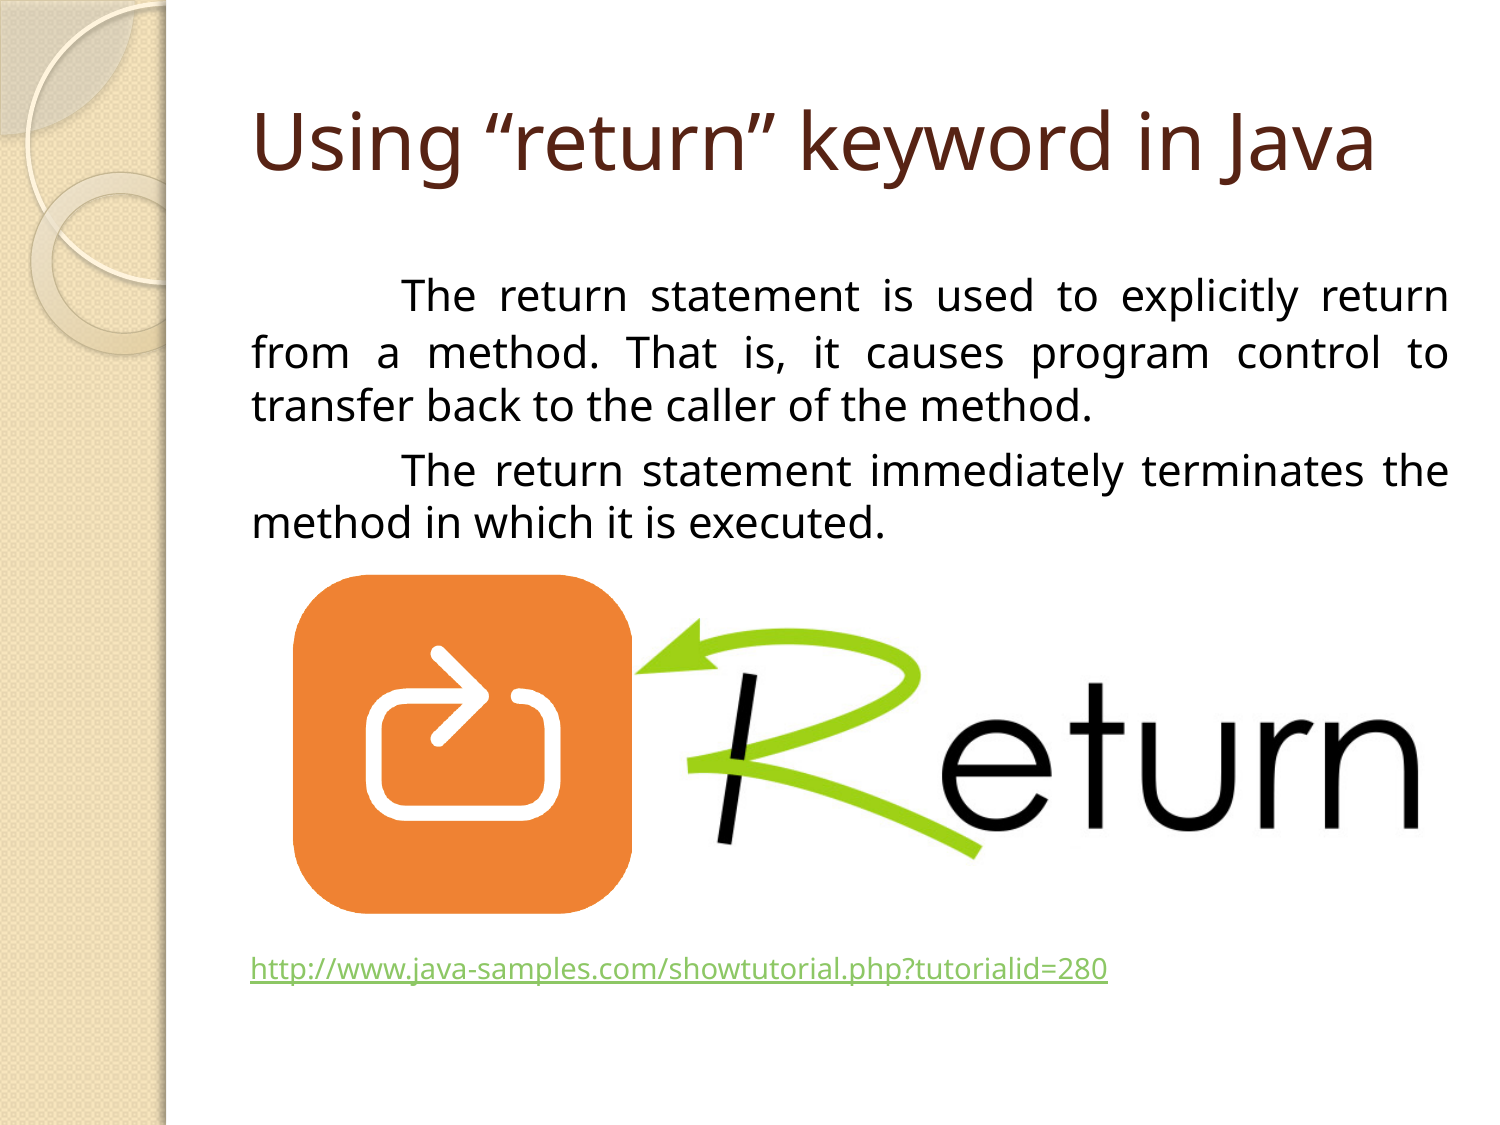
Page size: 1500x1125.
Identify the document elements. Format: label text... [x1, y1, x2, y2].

picture [292, 573, 1442, 915]
title Using “return” keyword in Java [235, 45, 1466, 233]
list The return statement is used to explicitly return from a method. That is, it causes program control to transfer back to the caller of the method. The return statement immediately terminates the method in which it is executed. http://www.java-samples.com/showtutorial.php?tutorialid=280 [235, 237, 1466, 1025]
